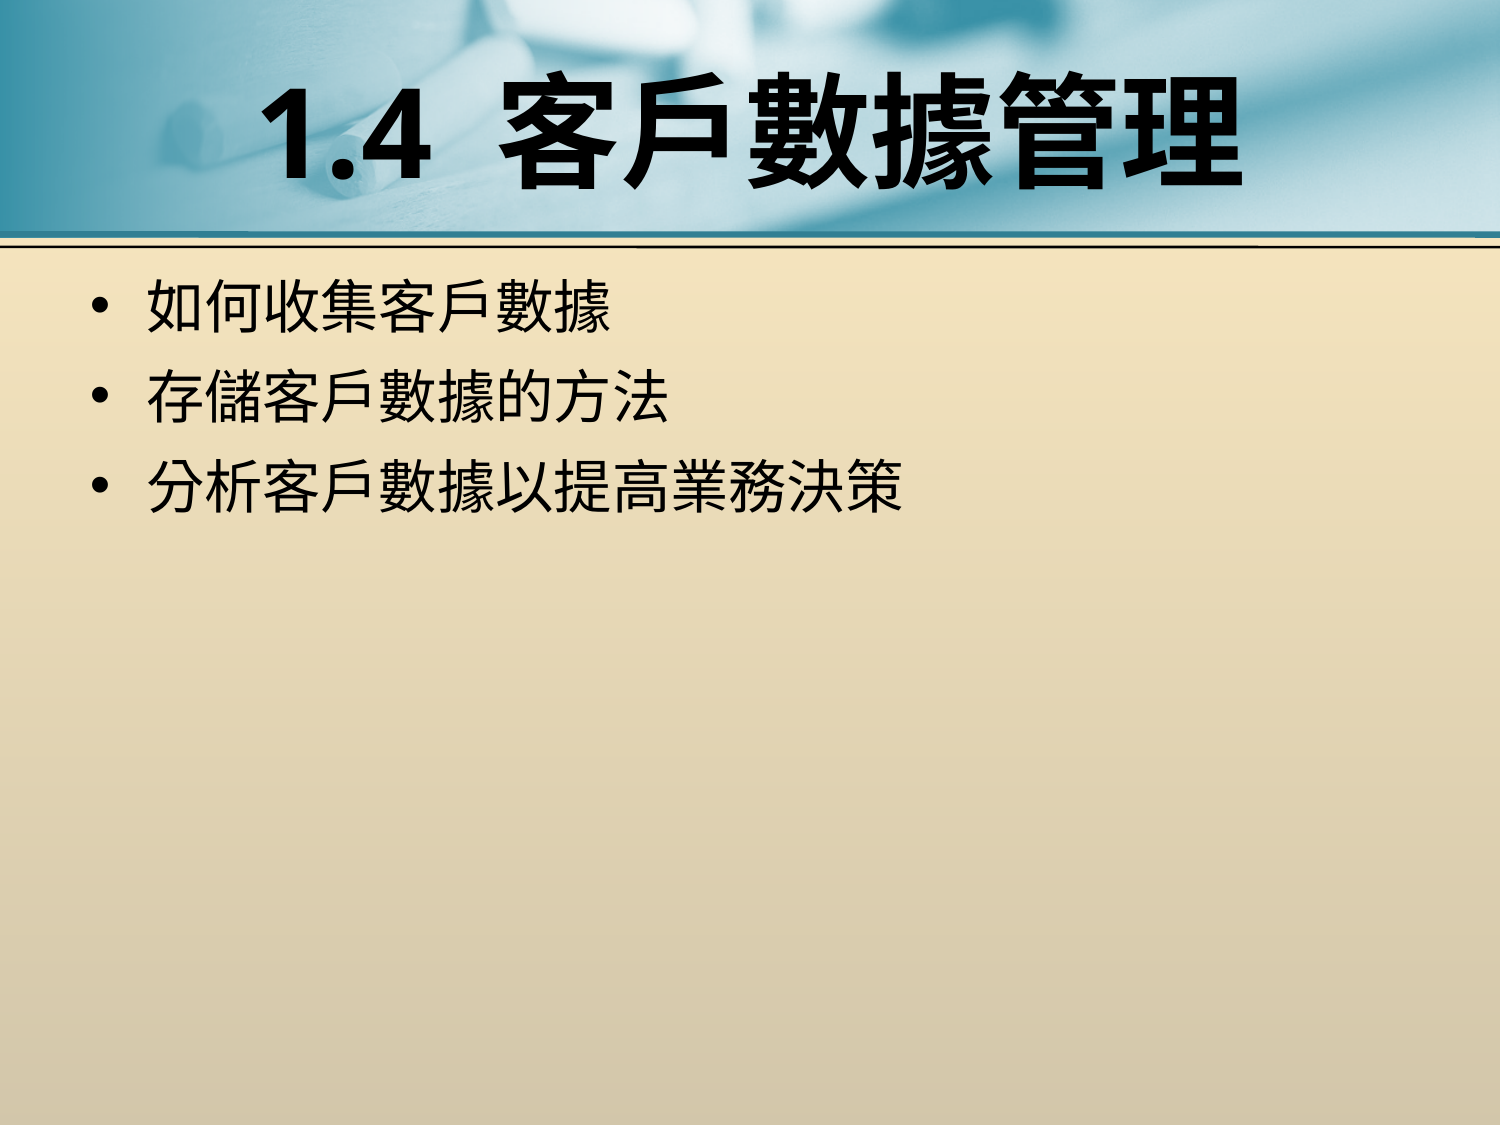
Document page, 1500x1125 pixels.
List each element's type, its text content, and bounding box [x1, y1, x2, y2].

list 如何收集客戶數據 存儲客戶數據的方法 分析客戶數據以提高業務決策 [75, 262, 1425, 1005]
title 1.4 客戶數據管理 [75, 24, 1425, 233]
